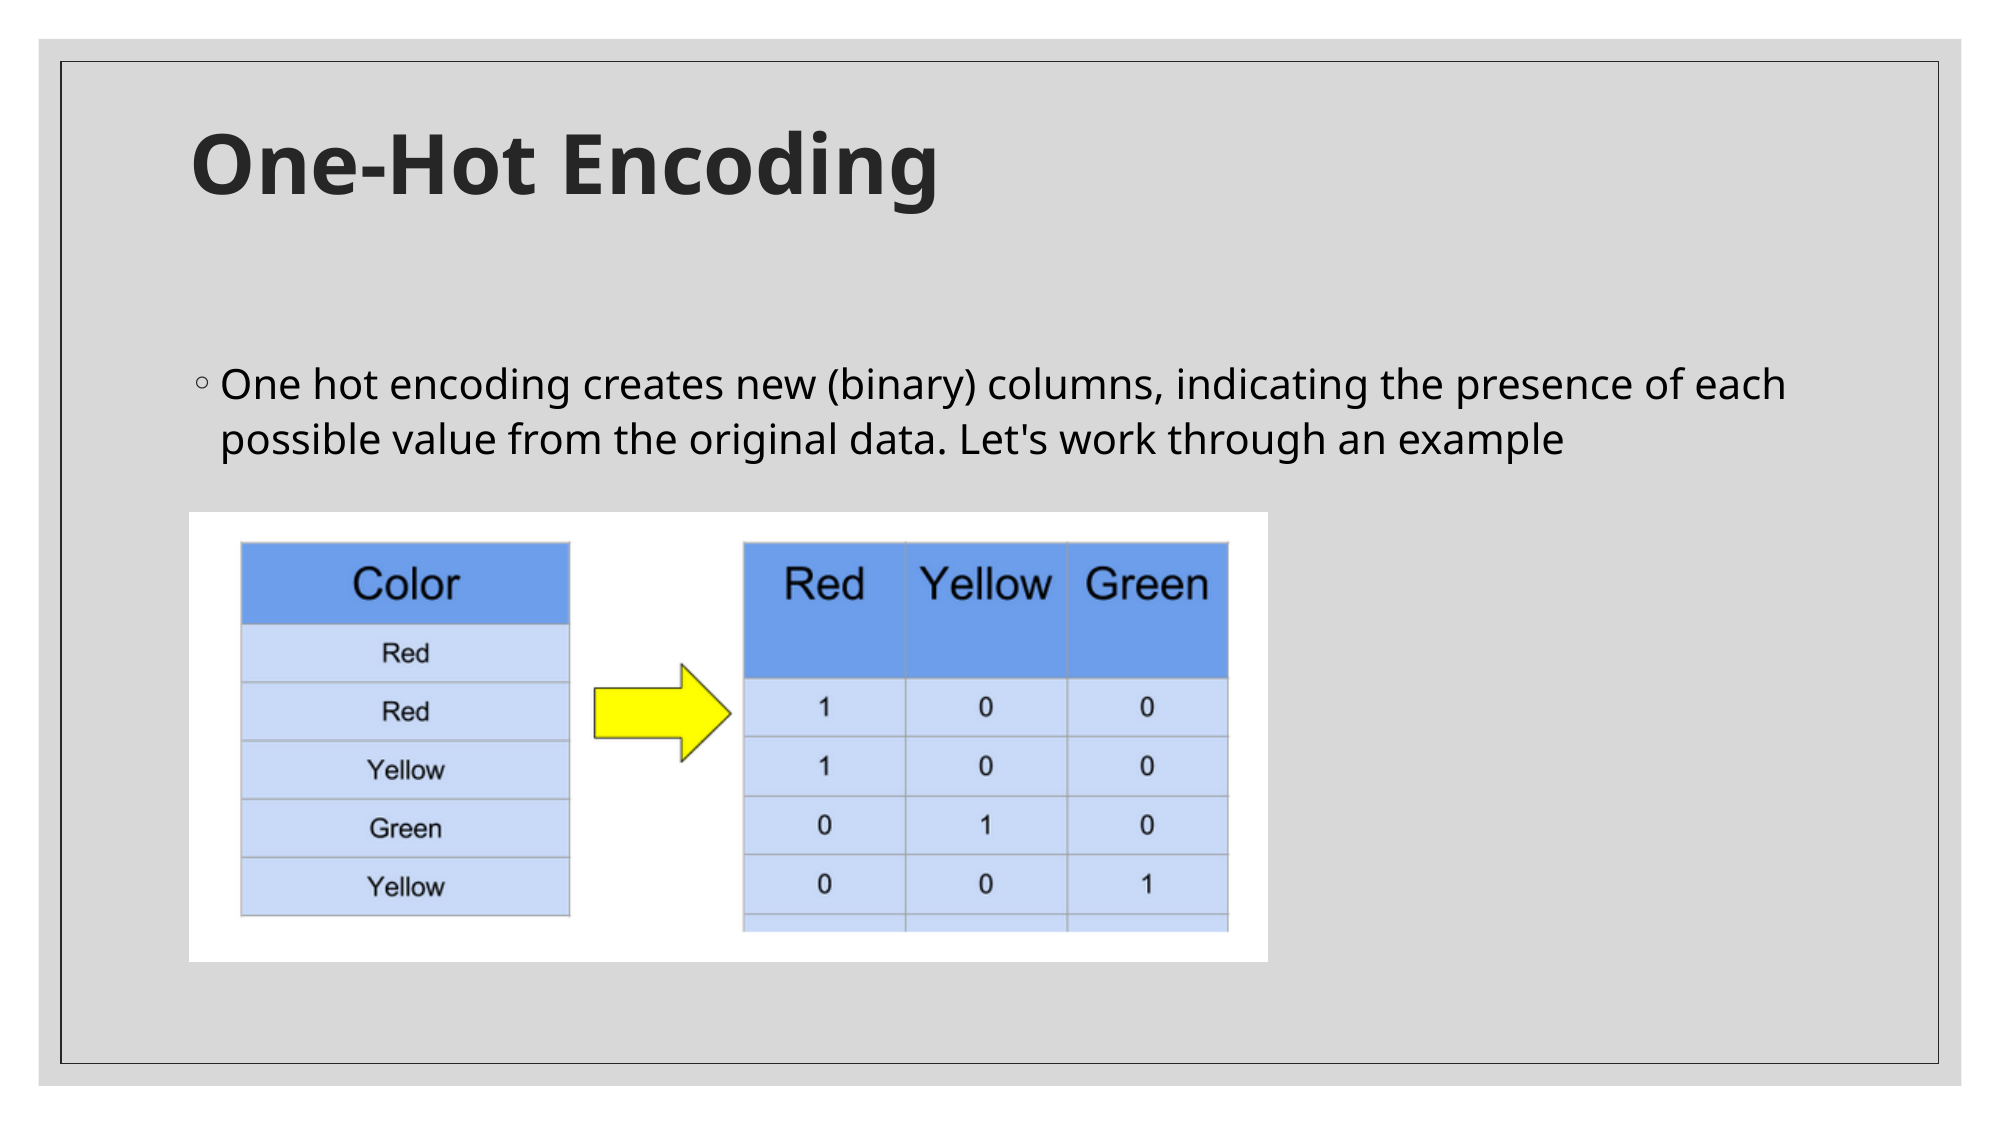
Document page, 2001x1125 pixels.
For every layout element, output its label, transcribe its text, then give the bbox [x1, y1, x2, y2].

title One-Hot Encoding [174, 105, 1825, 331]
picture [189, 512, 1268, 962]
list One hot encoding creates new (binary) columns, indicating the presence of each possible value from the original data. Let's work through an example [174, 345, 1825, 977]
